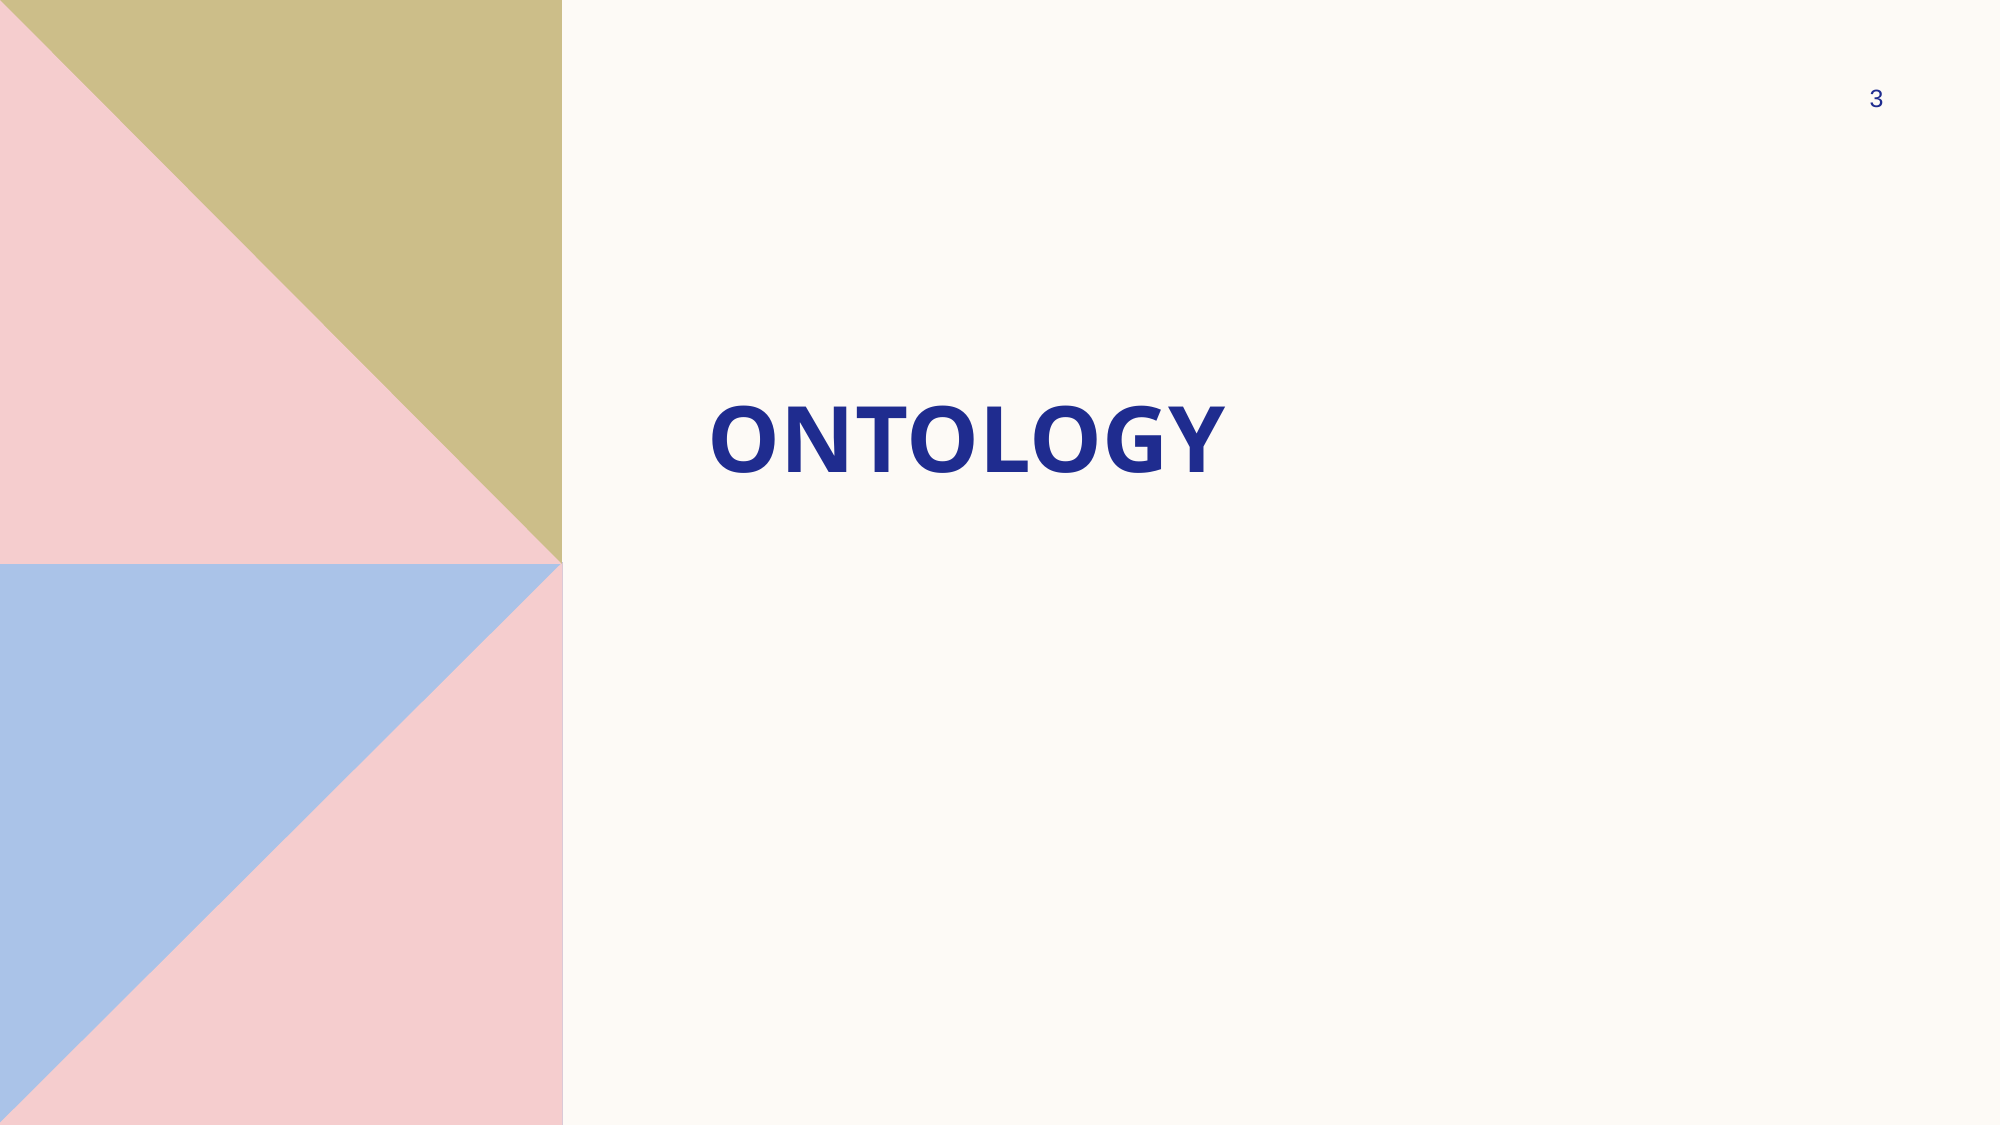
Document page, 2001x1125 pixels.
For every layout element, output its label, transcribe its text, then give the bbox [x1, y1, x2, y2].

title ONTOLOGY [693, 373, 1803, 500]
slide_number 3 [1795, 75, 1958, 120]
